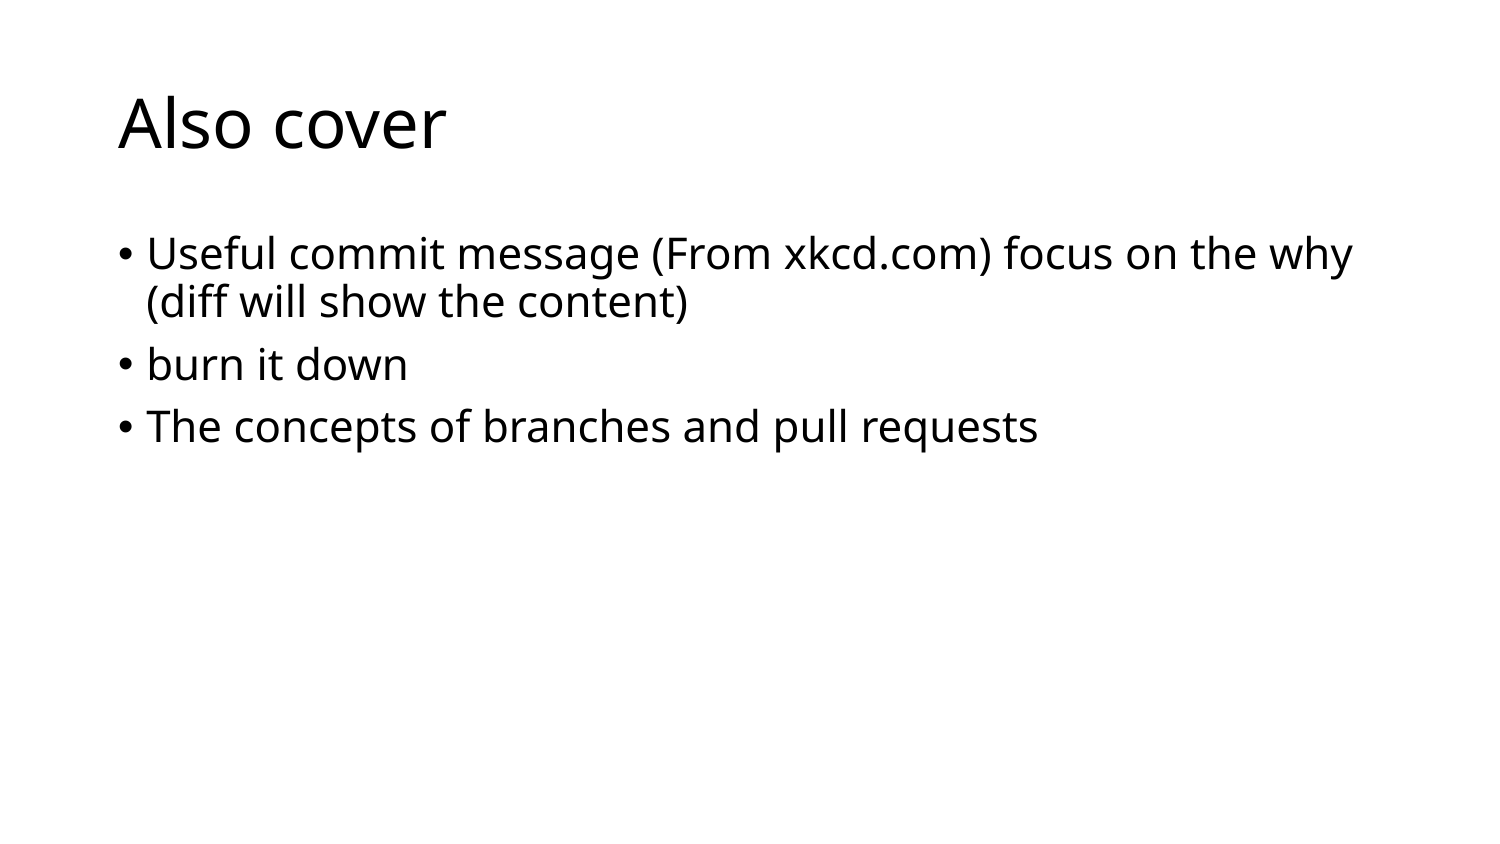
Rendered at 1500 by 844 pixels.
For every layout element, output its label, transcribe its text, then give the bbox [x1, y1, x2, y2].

list Useful commit message (From xkcd.com) focus on the why (diff will show the content) burn it down The concepts of branches and pull requests [103, 224, 1397, 760]
title Also cover [103, 44, 1397, 208]
